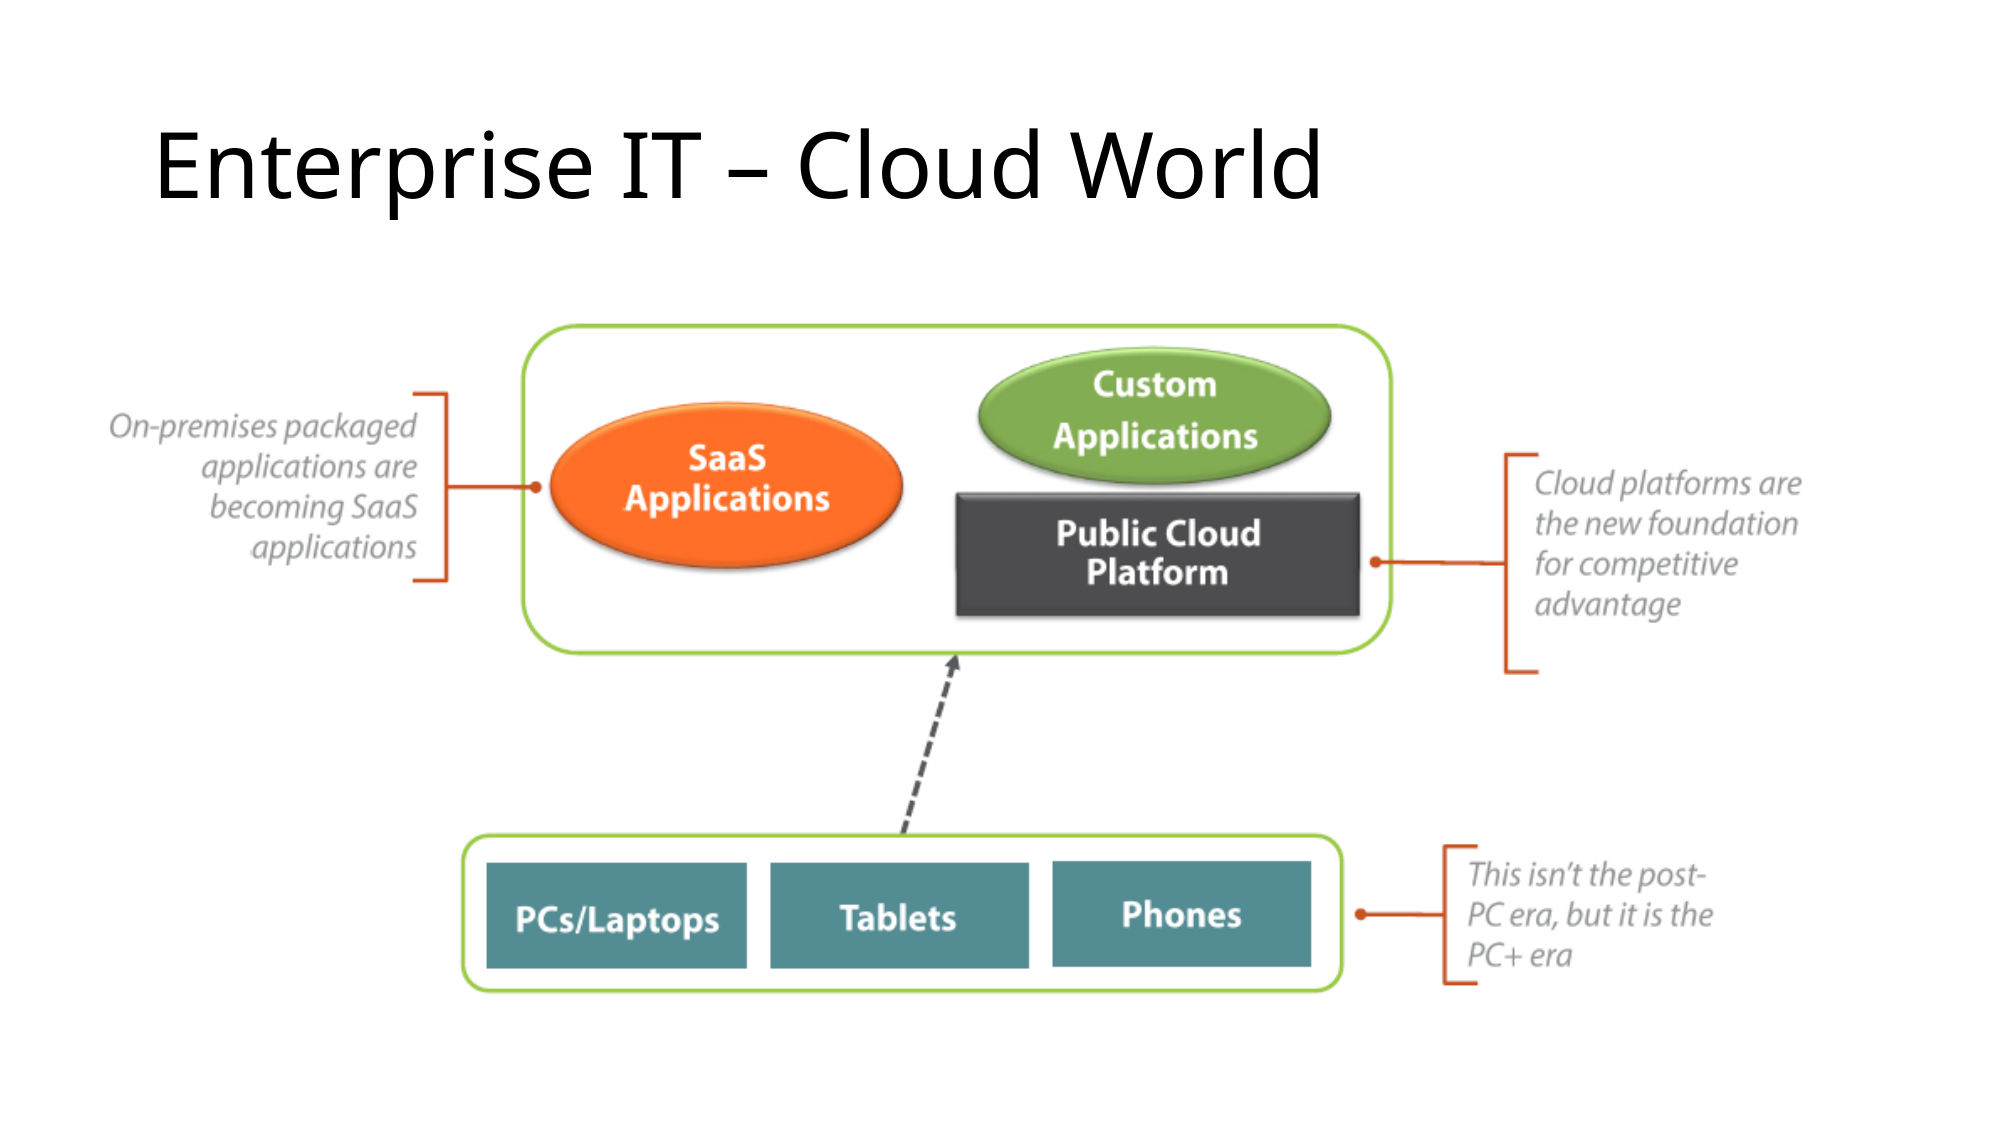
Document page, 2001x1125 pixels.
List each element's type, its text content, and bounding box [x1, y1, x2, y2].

title Enterprise IT – Cloud World [137, 59, 1863, 278]
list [94, 277, 1817, 1026]
